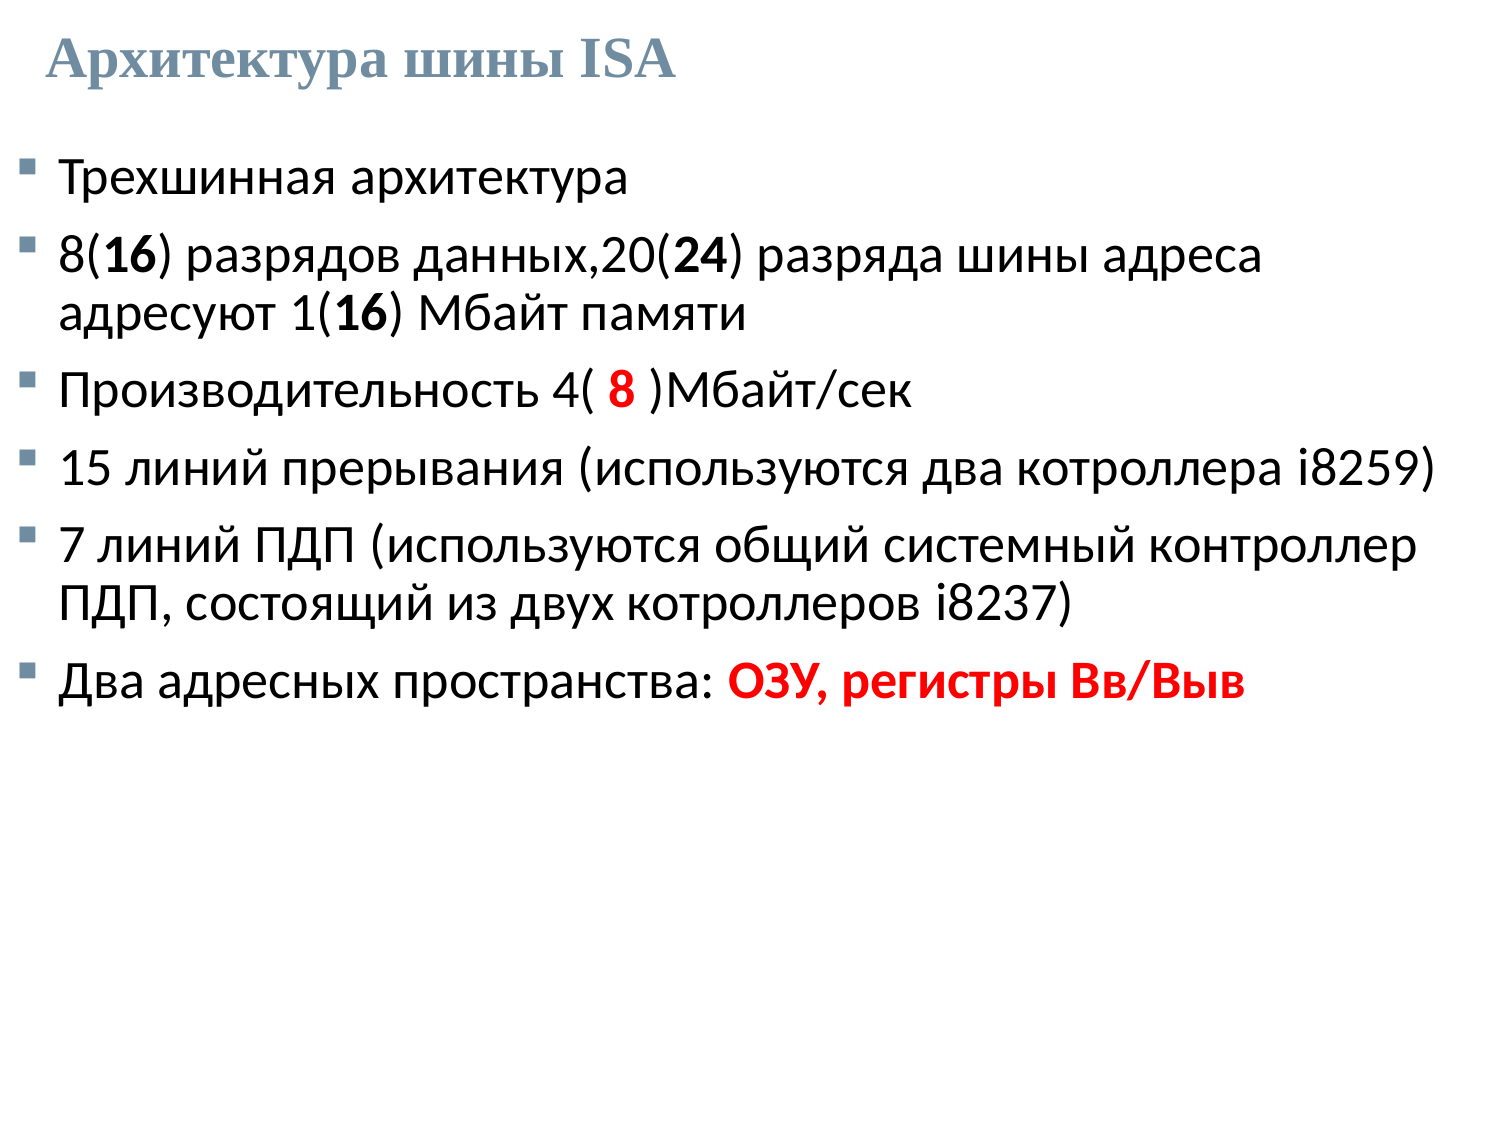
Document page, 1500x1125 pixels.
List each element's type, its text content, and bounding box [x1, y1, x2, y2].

list Трехшинная архитектура 8(16) разрядов данных,20(24) разряда шины адреса адресуют 1(16) Мбайт памяти Производительность 4( 8 )Мбайт/сек 15 линий прерывания (используются два котроллера i8259) 7 линий ПДП (используются общий системный контроллер ПДП, состоящий из двух котроллеров i8237) Два адресных пространства: ОЗУ, регистры Вв/Выв [0, 140, 1500, 1125]
title Архитектура шины ISA [0, 46, 1350, 131]
